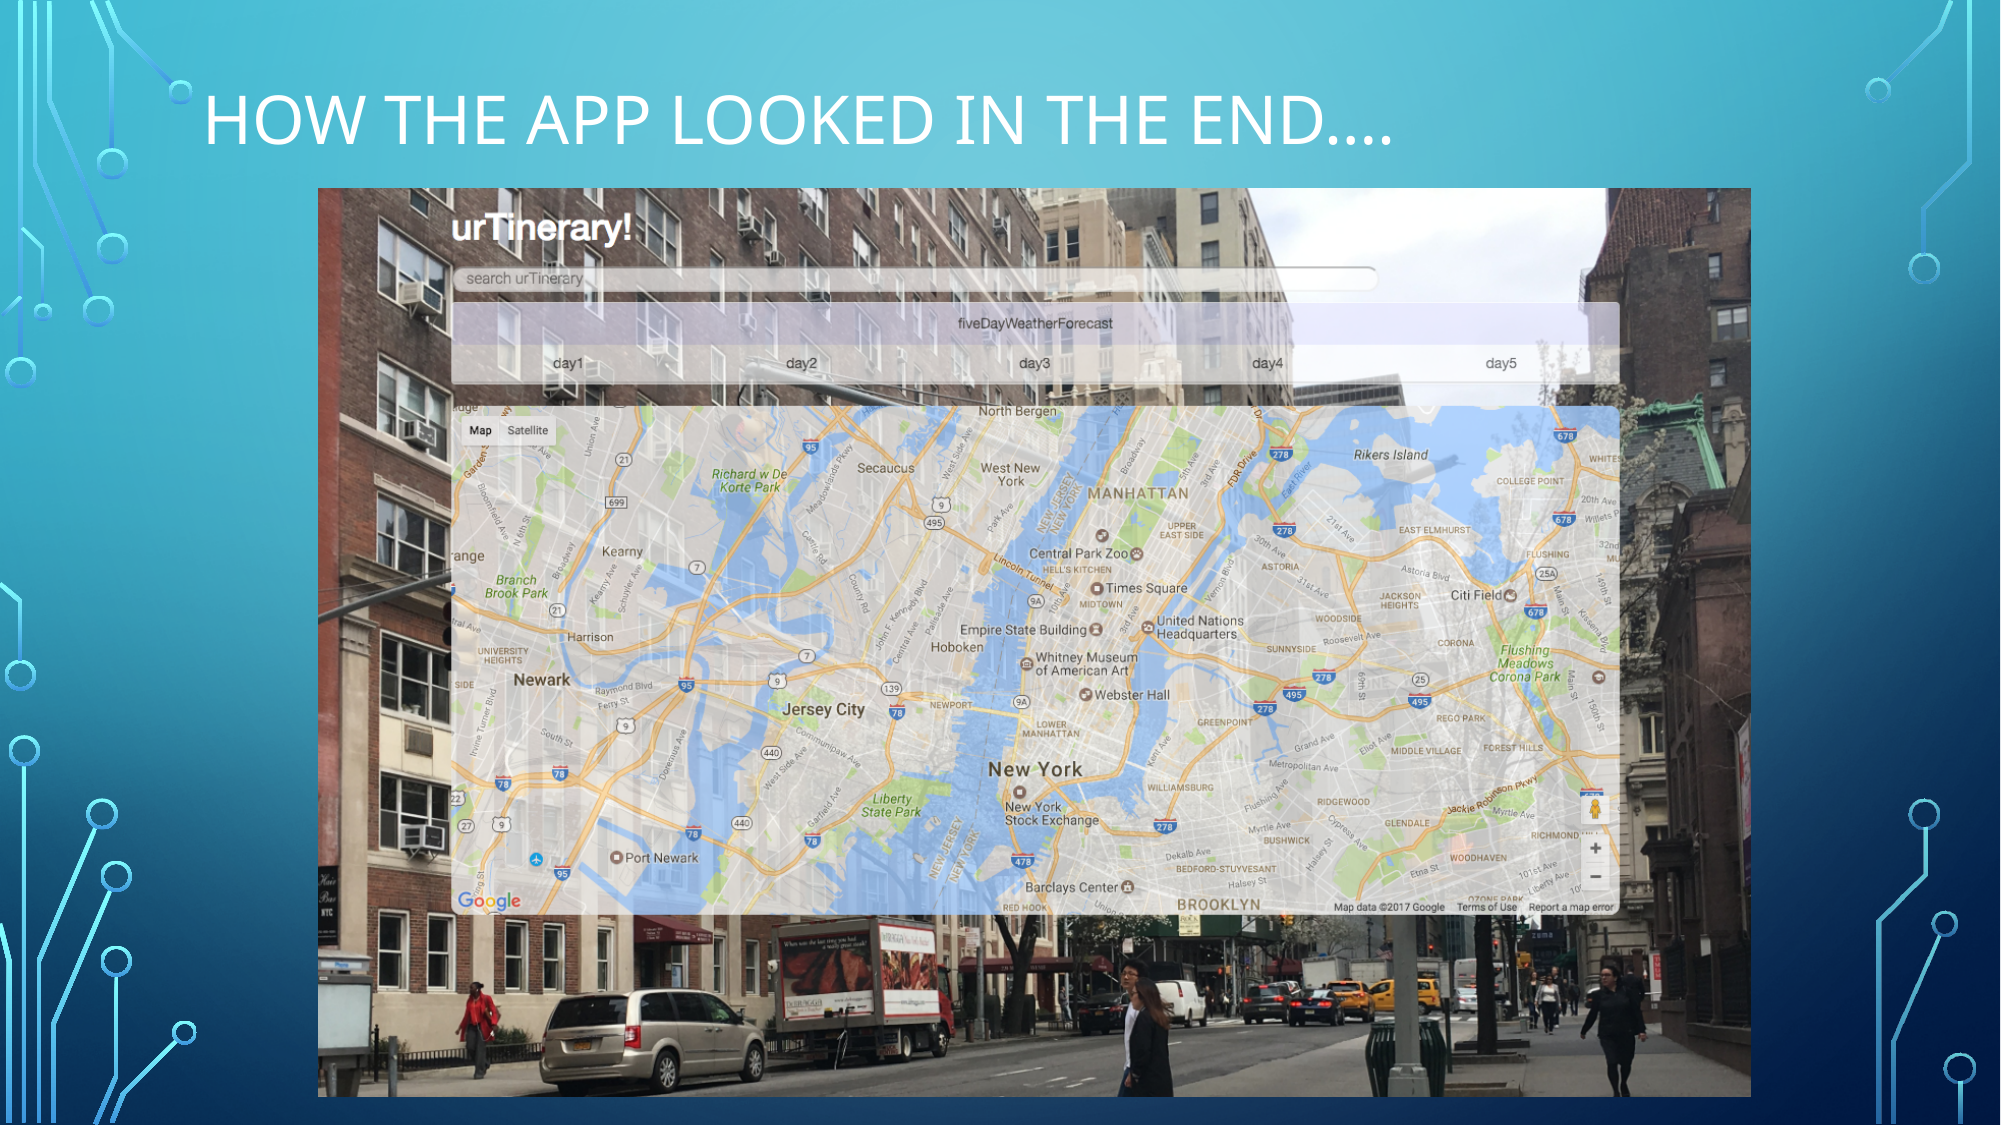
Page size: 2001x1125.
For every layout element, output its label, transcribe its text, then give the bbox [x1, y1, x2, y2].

title How the app looked in the end…. [187, 78, 1813, 321]
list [318, 187, 1752, 1097]
